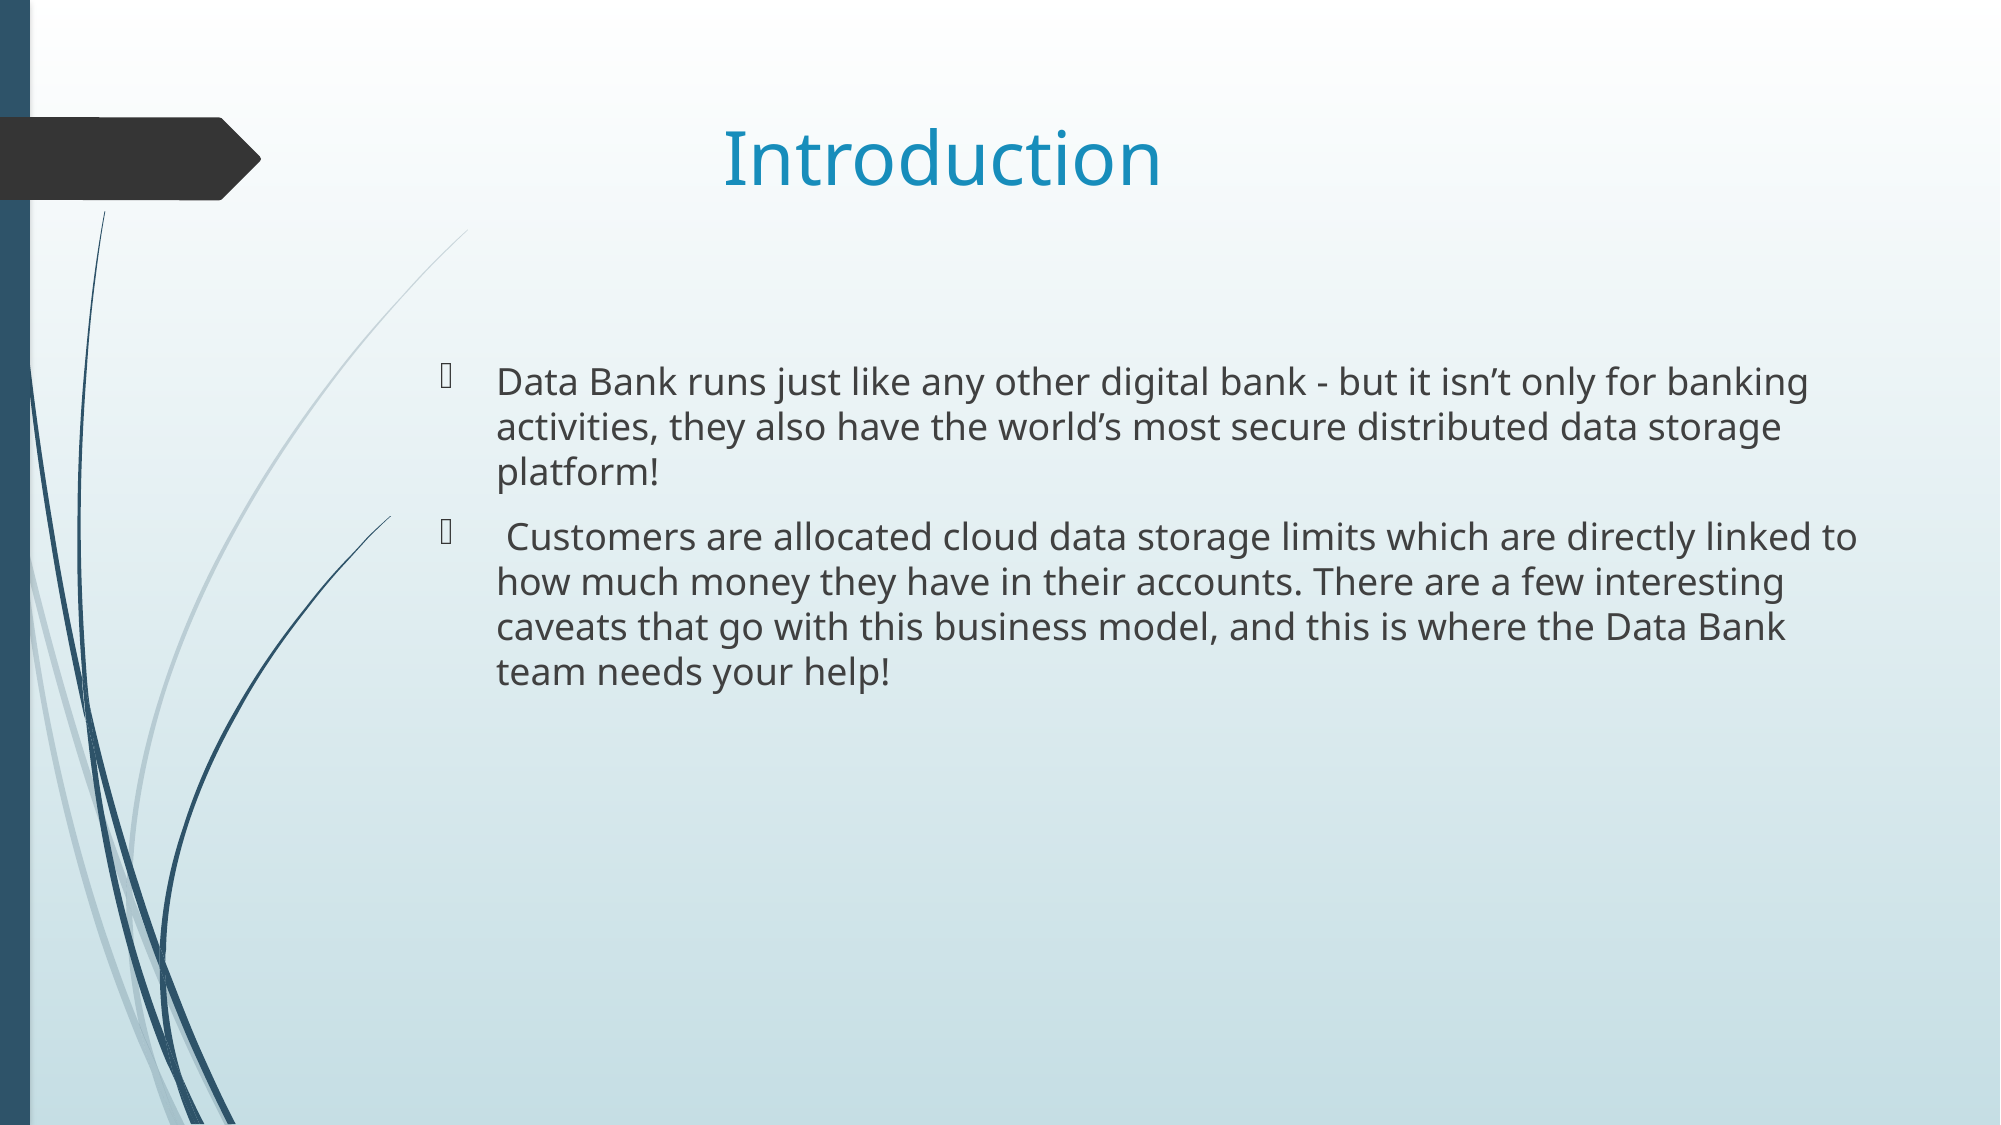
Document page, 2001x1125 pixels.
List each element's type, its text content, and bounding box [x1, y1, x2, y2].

list Data Bank runs just like any other digital bank - but it isn’t only for banking activities, they also have the world’s most secure distributed data storage platform! Customers are allocated cloud data storage limits which are directly linked to how much money they have in their accounts. There are a few interesting caveats that go with this business model, and this is where the Data Bank team needs your help! [424, 350, 1888, 970]
title Introduction [0, 102, 1888, 313]
